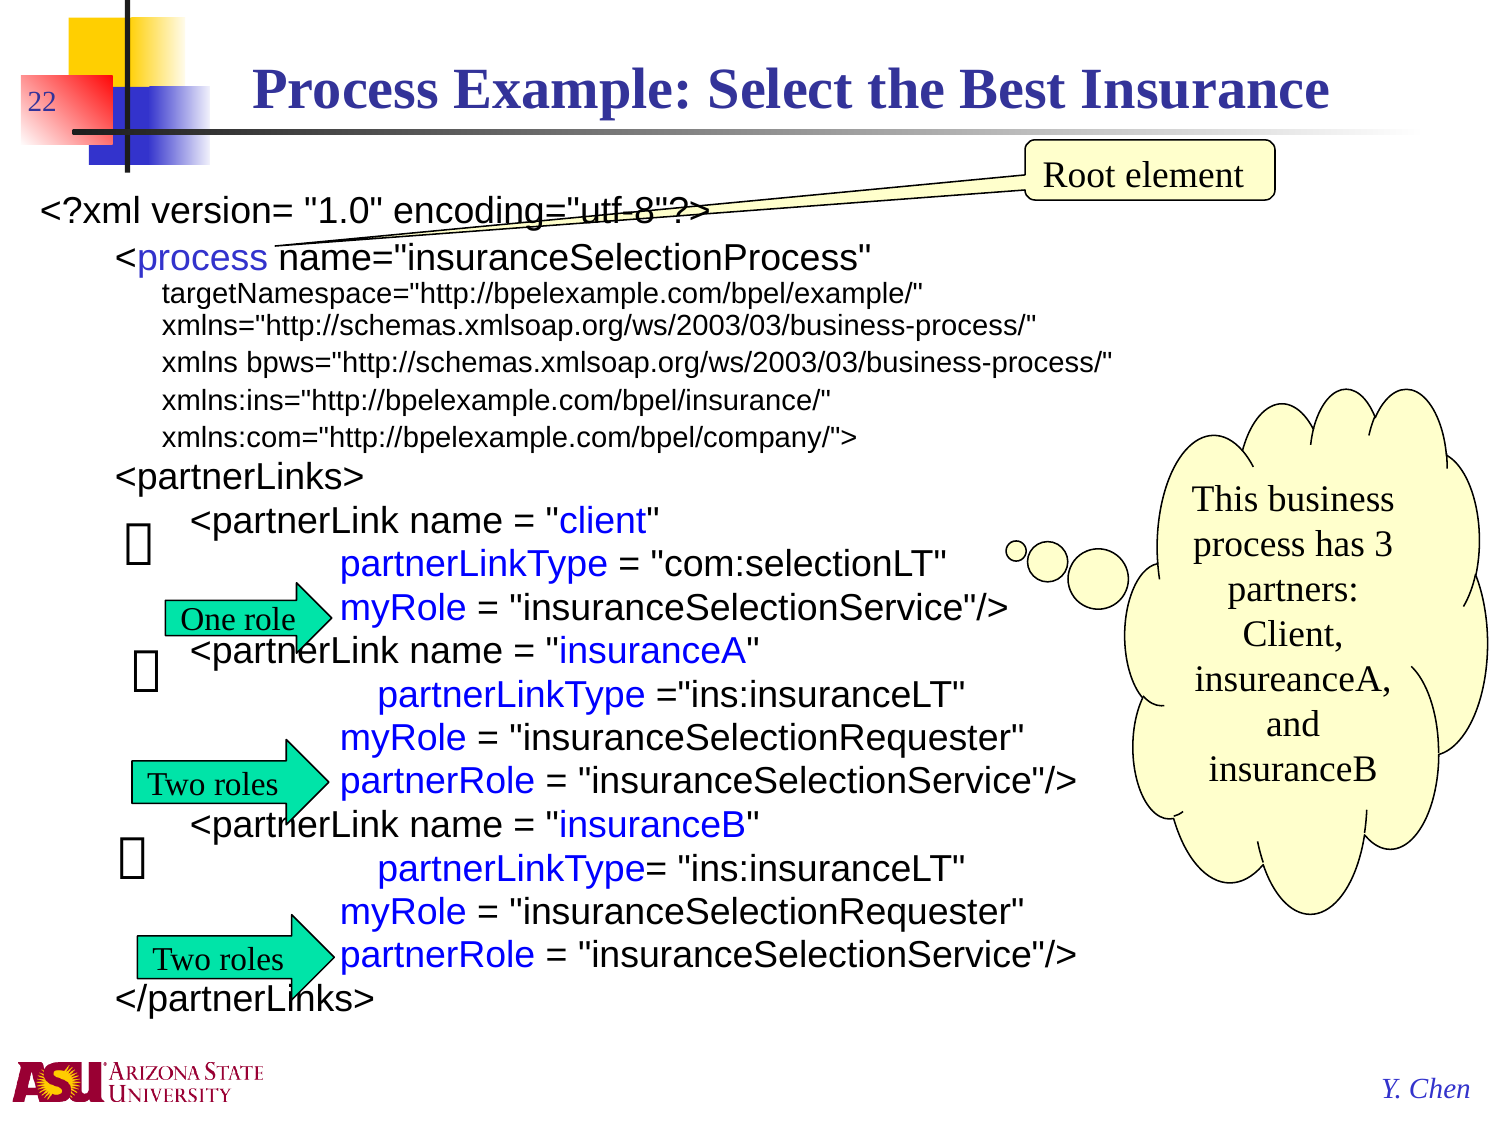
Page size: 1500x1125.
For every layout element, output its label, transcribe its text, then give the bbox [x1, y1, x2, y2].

text_box This business process has 3 partners: Client, insureanceA, and insuranceB [1027, 541, 1068, 582]
picture [12, 1062, 263, 1102]
list <?xml version= "1.0" encoding="utf-8"?> <process name="insuranceSelectionProcess" targetNamespace="http://bpelexample.com/bpel/example/" xmlns="http://schemas.xmlsoap.org/ws/2003/03/business-process/" xmlns bpws="http://schemas.xmlsoap.org/ws/2003/03/business-process/" xmlns:ins="http://bpelexample.com/bpel/insurance/" xmlns:com="http://bpelexample.com/bpel/company/"> <partnerLinks> <partnerLink name = "client" partnerLinkType = "com:selectionLT" myRole = "insuranceSelectionService"/> <partnerLink name = "insuranceA" partnerLinkType ="ins:insuranceLT" myRole = "insuranceSelectionRequester" partnerRole = "insuranceSelectionService"/> <partnerLink name = "insuranceB" partnerLinkType= "ins:insuranceLT" myRole = "insuranceSelectionRequester" partnerRole = "insuranceSelectionService"/> </partnerLinks> [24, 187, 1469, 1088]
title Process Example: Select the Best Insurance [237, 24, 1469, 128]
text_box Root element [897, 139, 1276, 187]
text_box Two roles [131, 739, 329, 825]
text_box This business process has 3 partners: Client, insureanceA, and insuranceB [1124, 389, 1488, 915]
text_box  [99, 814, 164, 899]
text_box This business process has 3 partners: Client, insureanceA, and insuranceB [1068, 548, 1129, 610]
text_box One role [165, 582, 332, 654]
text_box Two roles [137, 914, 335, 1000]
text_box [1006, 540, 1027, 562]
text_box  [106, 500, 172, 585]
text_box  [113, 626, 179, 712]
slide_number 22 [12, 49, 131, 126]
